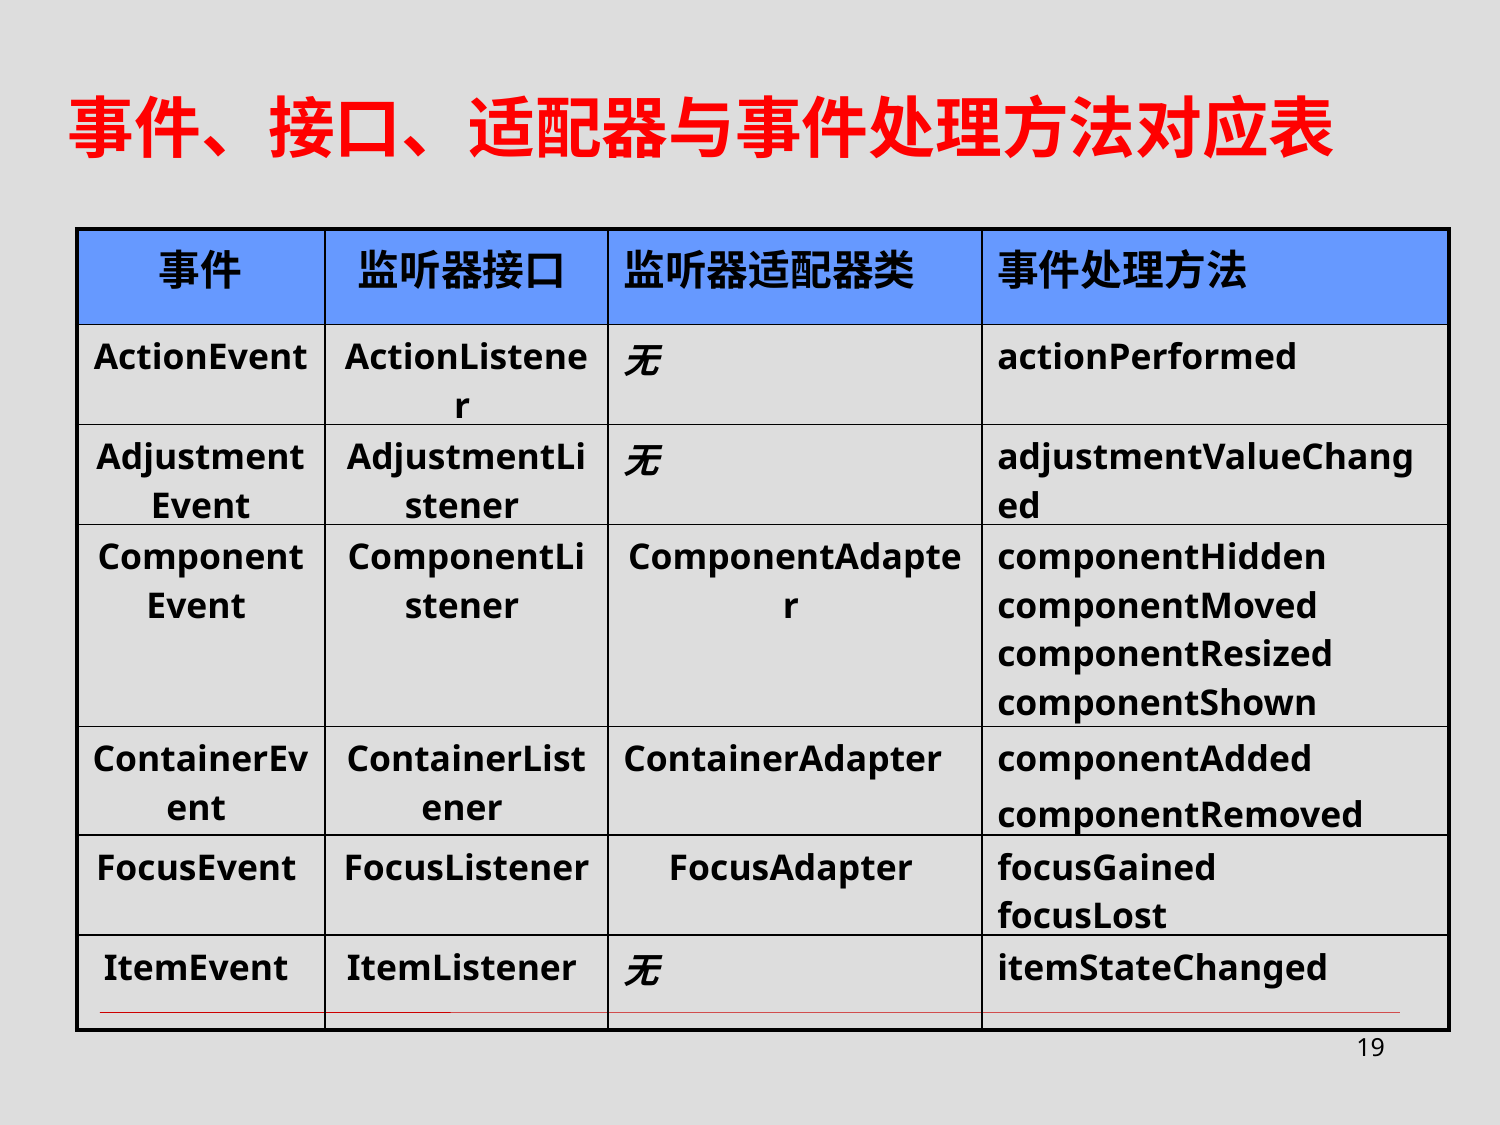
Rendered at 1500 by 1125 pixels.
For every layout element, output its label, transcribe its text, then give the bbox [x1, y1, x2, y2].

table_cell ItemListener [326, 936, 607, 1028]
table_header 监听器接口 [326, 231, 607, 324]
text_box 事件、接口、适配器与事件处理方法对应表 [53, 78, 1436, 173]
table_cell FocusListener [326, 836, 607, 934]
table_cell AdjustmentListener [326, 425, 607, 524]
table_cell 无 [609, 325, 981, 424]
table_cell FocusEvent [79, 836, 324, 934]
table_cell ContainerListener [326, 727, 607, 834]
table_cell componentHidden componentMoved componentResized componentShown [983, 525, 1447, 726]
table_cell ActionListener [326, 325, 607, 424]
table_header 事件处理方法 [983, 231, 1447, 324]
table_cell ComponentListener [326, 525, 607, 726]
table_cell 无 [609, 936, 981, 1028]
table_cell ItemEvent [79, 936, 324, 1028]
table_cell FocusAdapter [609, 836, 981, 934]
table_cell ContainerEvent [79, 727, 324, 834]
slide_number 19 [1074, 1032, 1401, 1103]
table_cell componentAdded componentRemoved [983, 727, 1447, 834]
table_cell actionPerformed [983, 325, 1447, 424]
table_cell itemStateChanged [983, 936, 1447, 1028]
table_header 事件 [79, 231, 324, 324]
table_cell ComponentAdapter [609, 525, 981, 726]
table_cell AdjustmentEvent [79, 425, 324, 524]
table_cell ContainerAdapter [609, 727, 981, 834]
table_cell ActionEvent [79, 325, 324, 424]
table_cell 无 [609, 425, 981, 524]
table_header 监听器适配器类 [609, 231, 981, 324]
table_cell ComponentEvent [79, 525, 324, 726]
table_cell focusGained focusLost [983, 836, 1447, 934]
table_cell adjustmentValueChanged [983, 425, 1447, 524]
